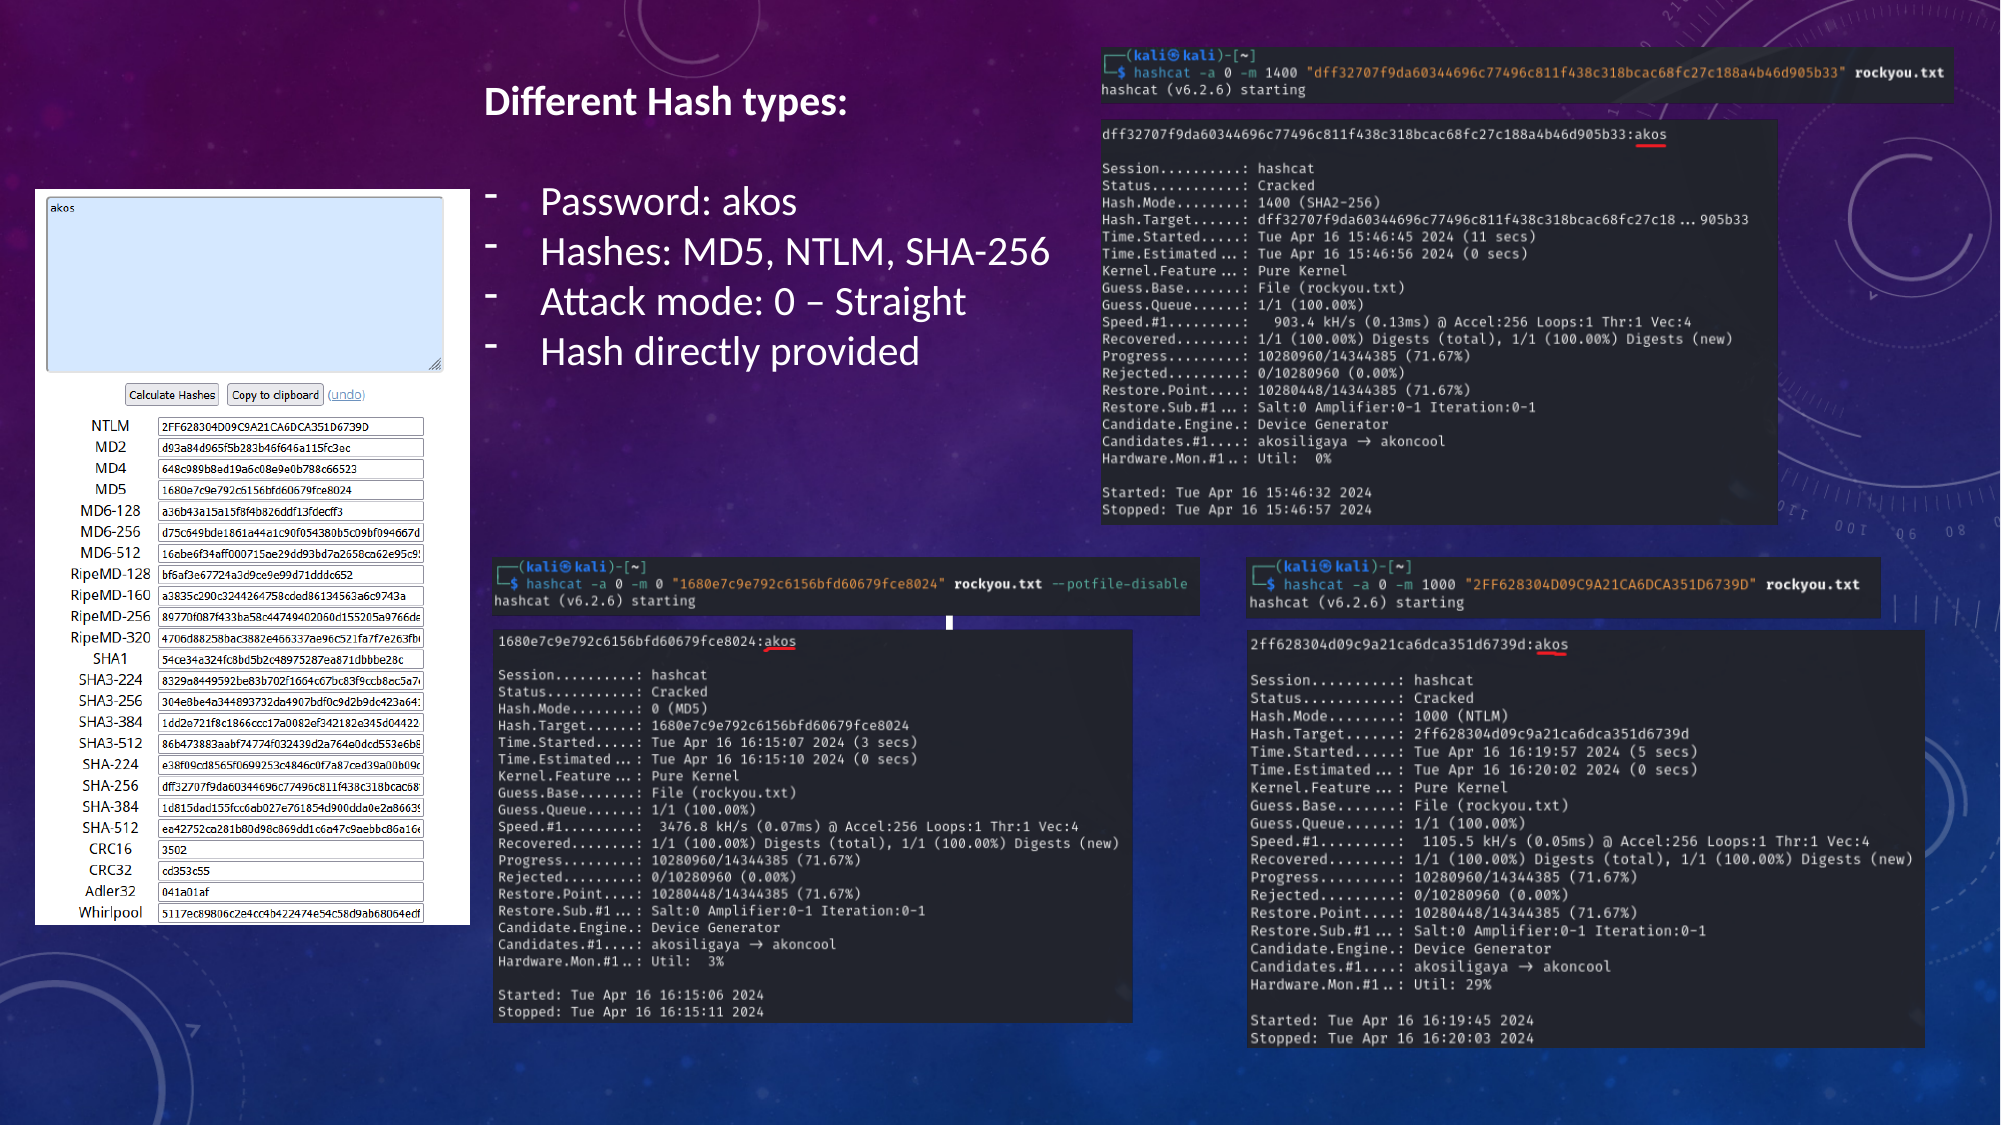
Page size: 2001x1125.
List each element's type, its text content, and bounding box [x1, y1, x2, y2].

picture [0, 0, 2001, 1125]
text_box Different Hash types: Password: akos Hashes: MD5, NTLM, SHA-256 Attack mode: 0 – Straight Hash directly provided [469, 66, 1067, 432]
